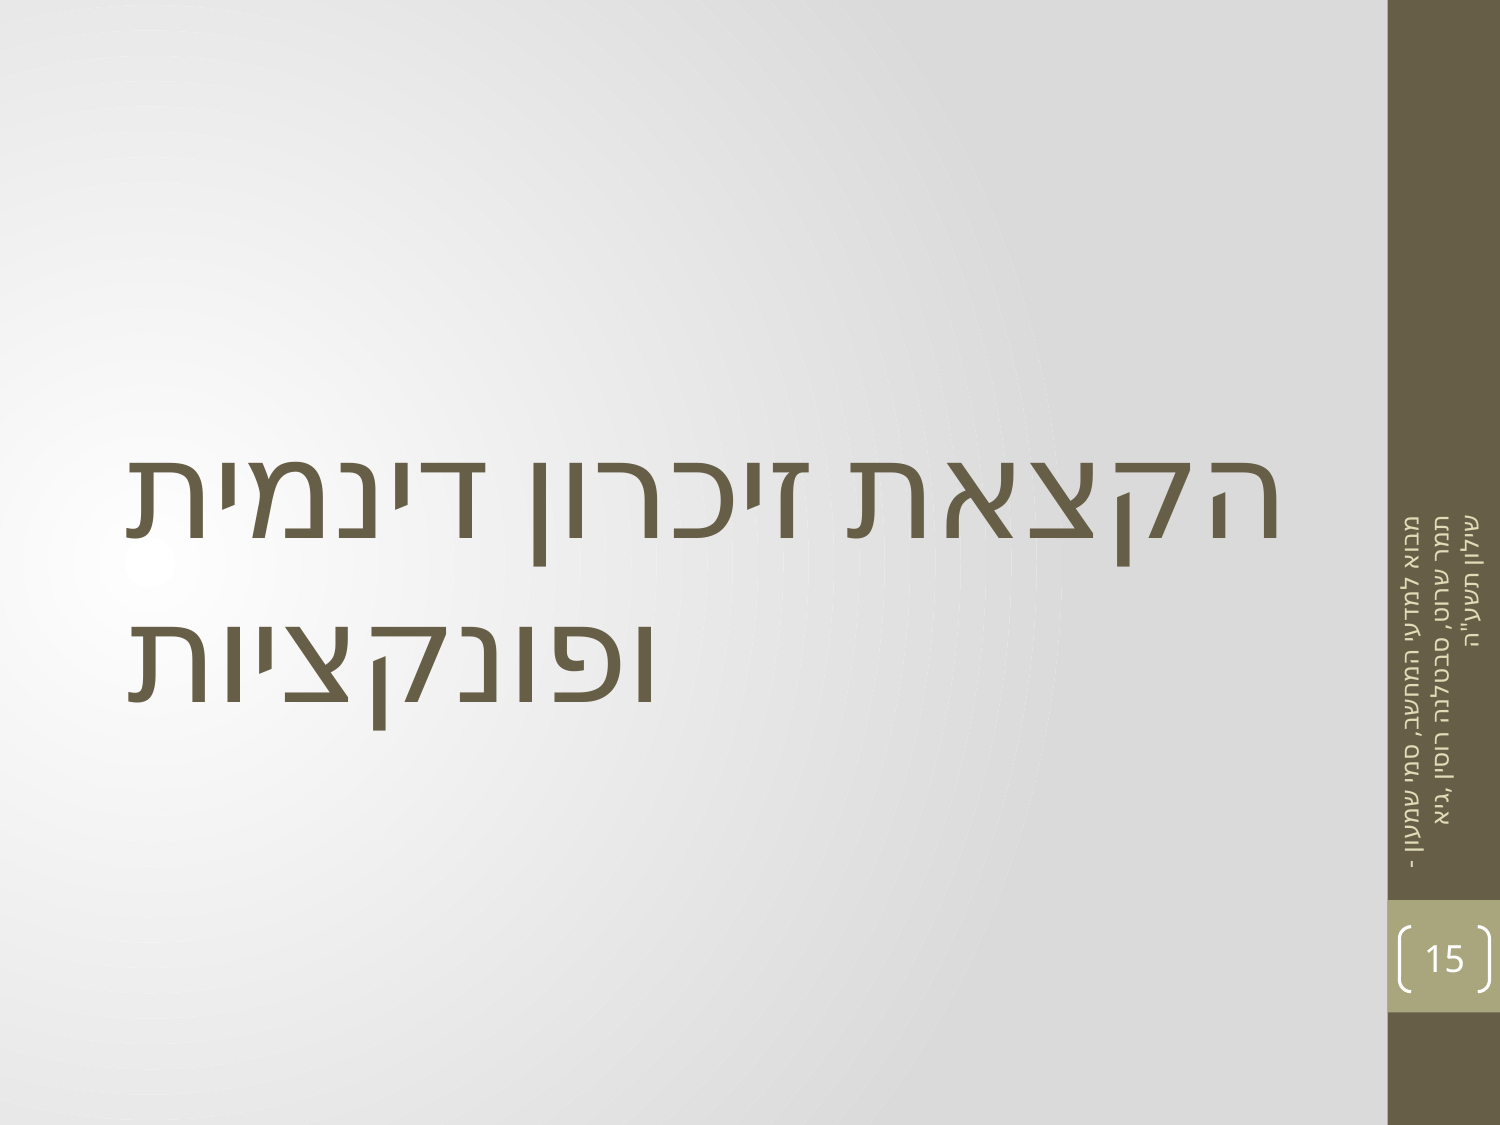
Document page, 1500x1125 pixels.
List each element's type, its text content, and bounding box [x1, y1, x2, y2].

slide_number 15 [1397, 925, 1492, 994]
title הקצאת זיכרון דינמית ופונקציות [112, 312, 1350, 738]
footer מבוא למדעי המחשב, סמי שמעון - תמר שרוט, סבטלנה רוסין ,גיא שילון תשע"ה [1408, 500, 1469, 889]
